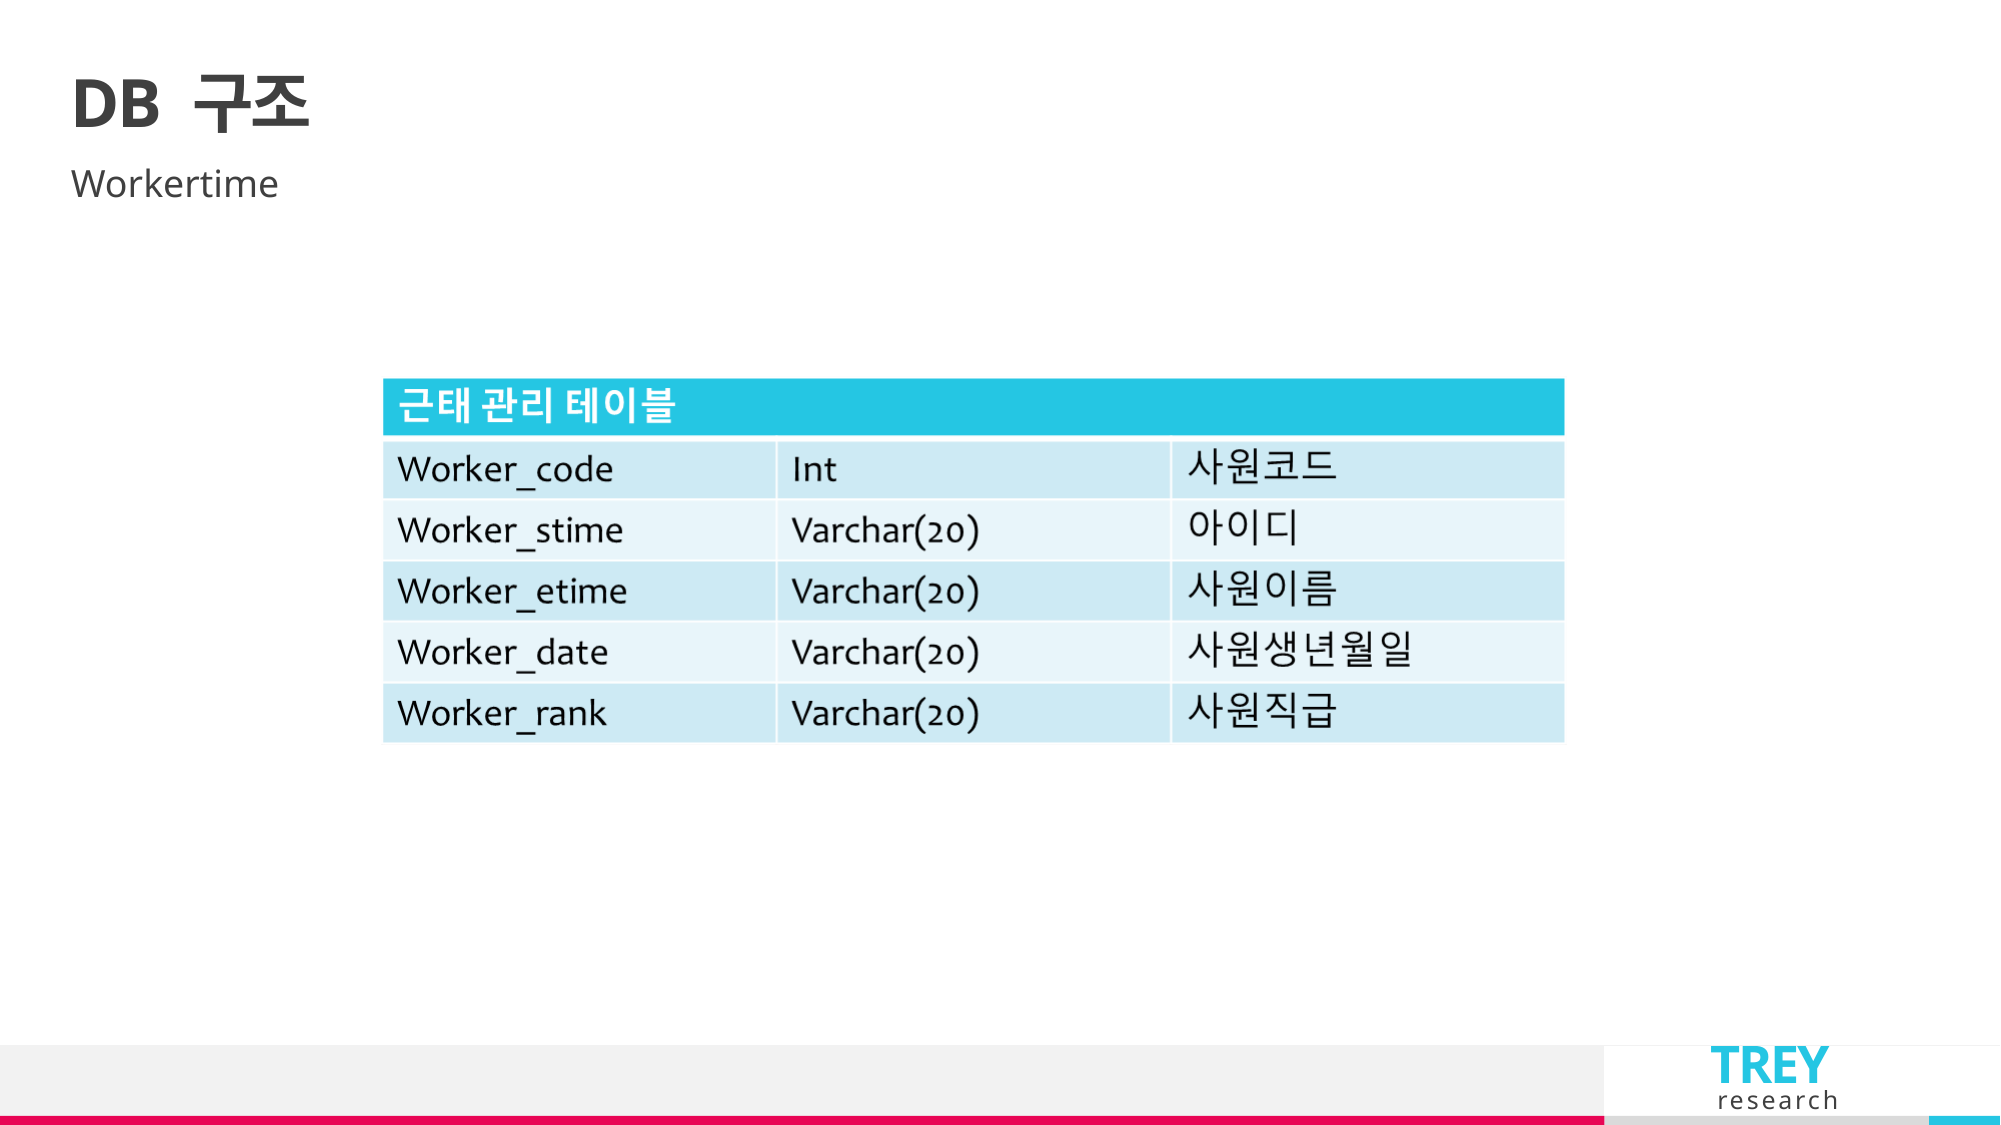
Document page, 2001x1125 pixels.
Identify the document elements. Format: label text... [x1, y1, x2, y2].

title DB 구조 [70, 70, 1930, 142]
list Workertime [70, 165, 1931, 225]
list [381, 370, 1570, 759]
